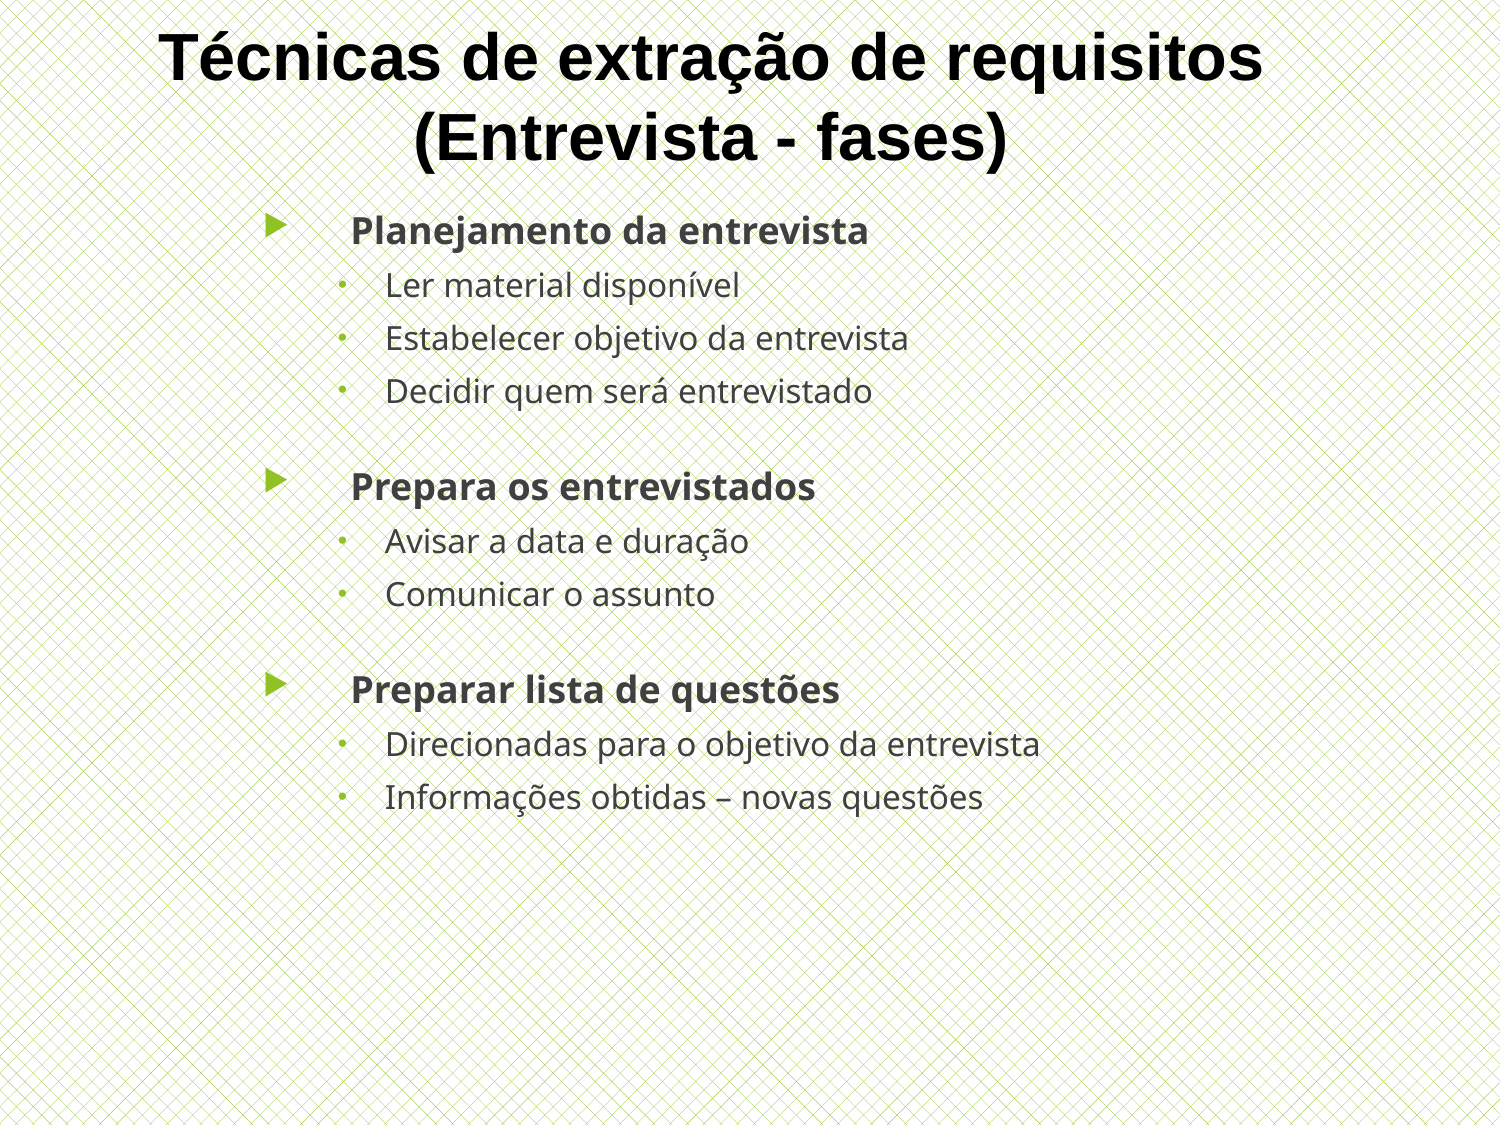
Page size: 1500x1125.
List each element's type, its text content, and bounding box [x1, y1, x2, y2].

text_box Técnicas de extração de requisitos (Entrevista - fases) [73, 0, 1349, 182]
list Planejamento da entrevista Ler material disponível Estabelecer objetivo da entrevista Decidir quem será entrevistado Prepara os entrevistados Avisar a data e duração Comunicar o assunto Preparar lista de questões Direcionadas para o objetivo da entrevista Informações obtidas – novas questões [247, 208, 1500, 992]
slide_number 34 [1139, 1042, 1425, 1103]
